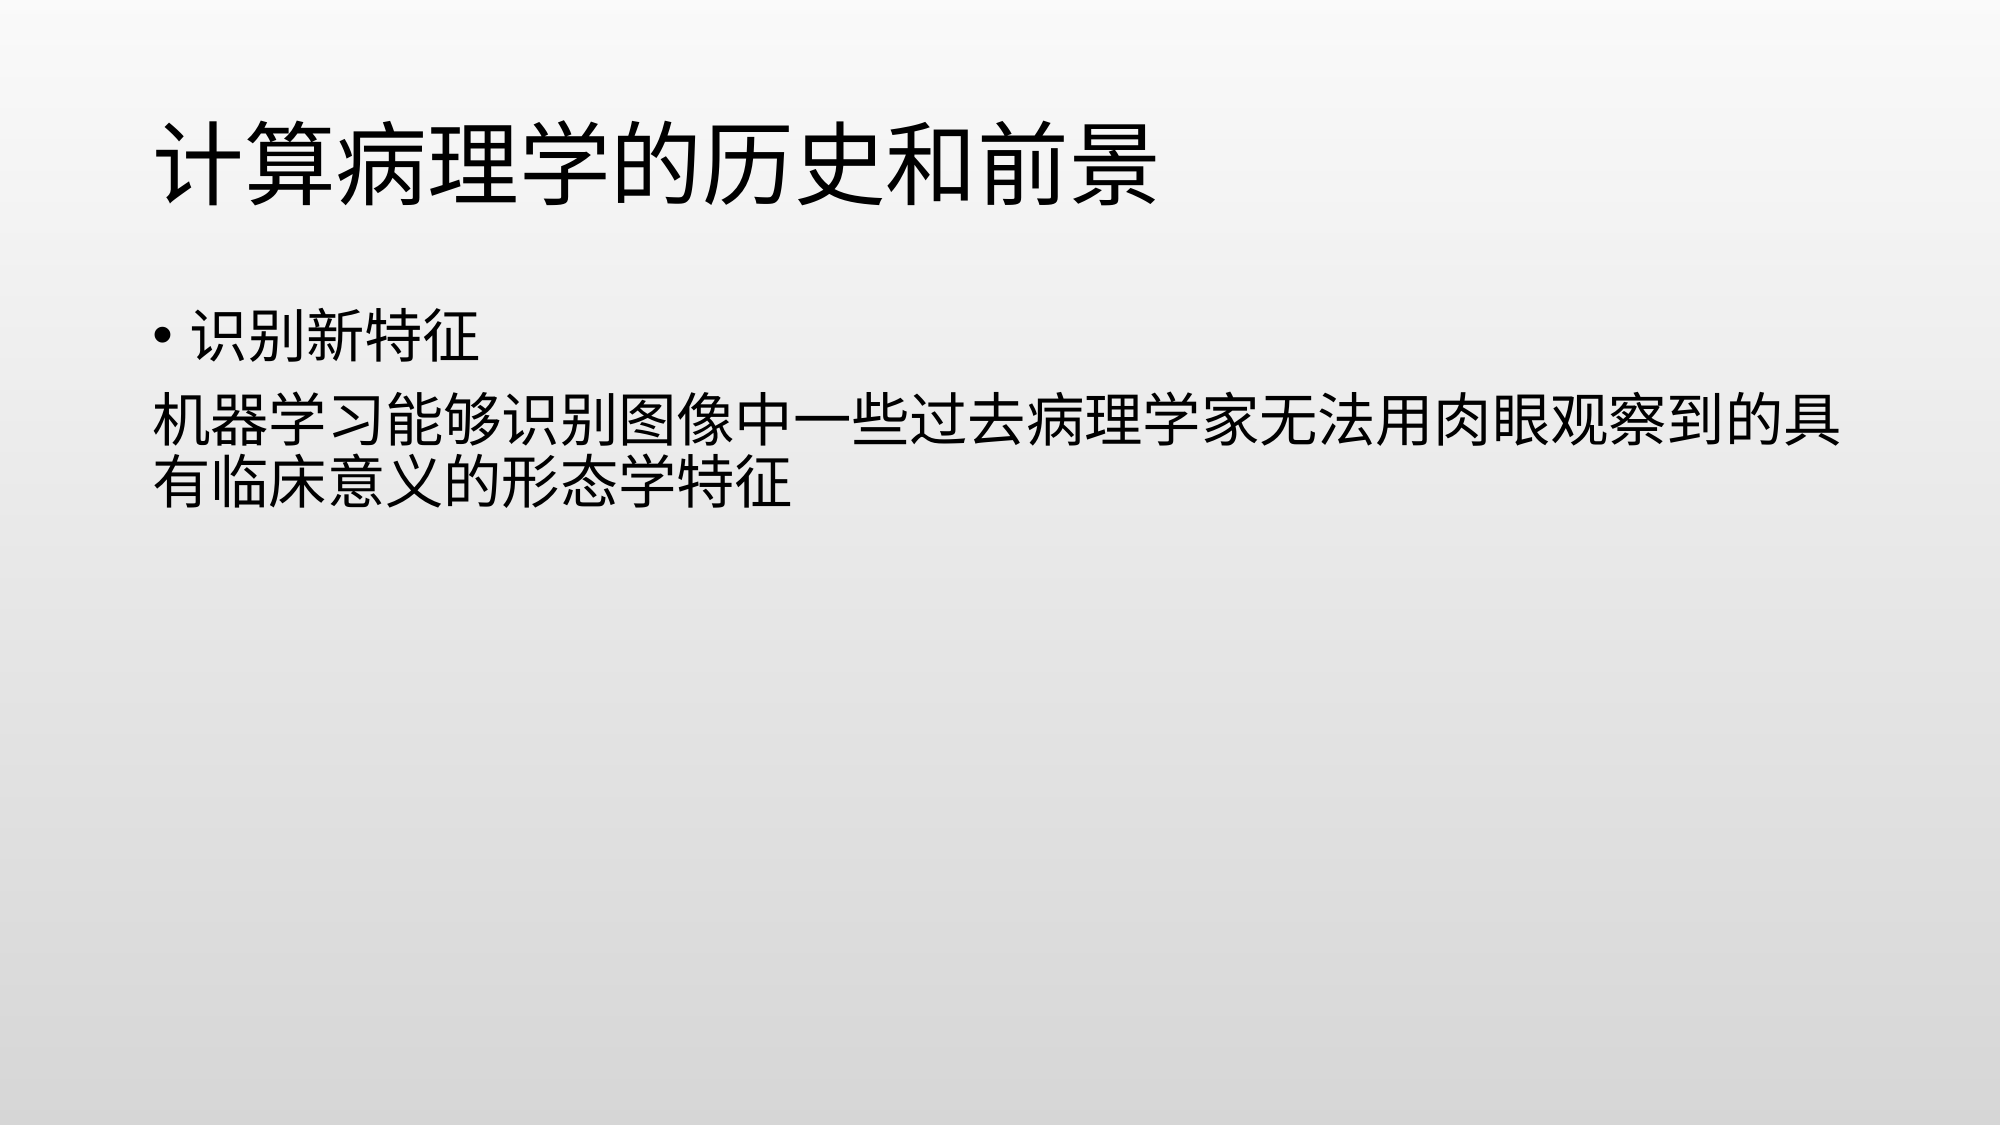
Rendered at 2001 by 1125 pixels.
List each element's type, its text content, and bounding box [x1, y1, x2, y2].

title 计算病理学的历史和前景 [137, 59, 1863, 278]
list 识别新特征 机器学习能够识别图像中一些过去病理学家无法用肉眼观察到的具有临床意义的形态学特征 [137, 299, 1863, 1014]
